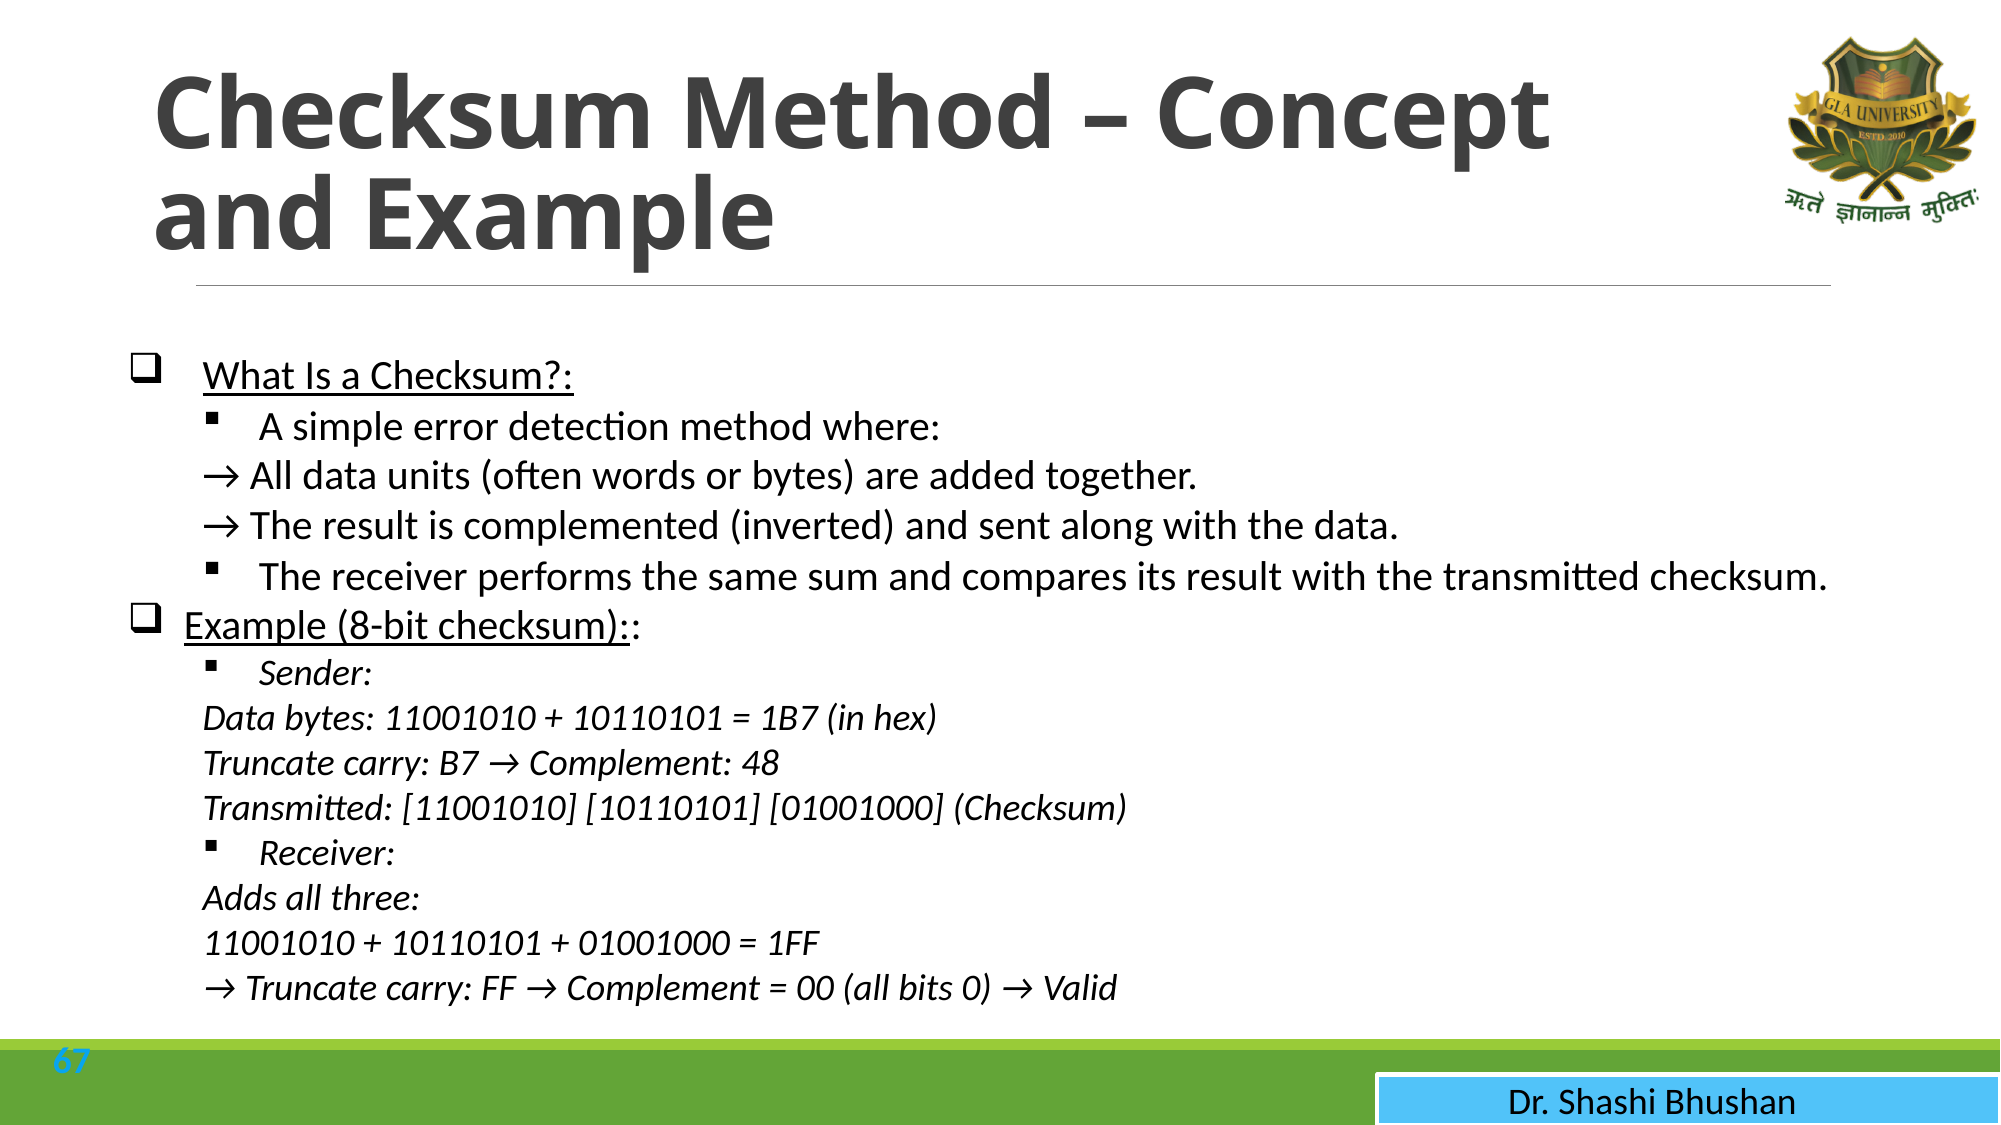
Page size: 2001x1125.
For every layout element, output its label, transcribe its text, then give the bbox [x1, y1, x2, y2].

title Checksum Method – Concept and Example [137, 59, 1754, 278]
text_box What Is a Checksum?: A simple error detection method where: → All data units (often words or bytes) are added together. → The result is complemented (inverted) and sent along with the data. The receiver performs the same sum and compares its result with the transmitted checksum. Example (8-bit checksum):: Sender: Data bytes: 11001010 + 10110101 = 1B7 (in hex) Truncate carry: B7 → Complement: 48 Transmitted: [11001010] [10110101] [01001000] (Checksum) Receiver: Adds all three: 11001010 + 10110101 + 01001000 = 1FF → Truncate carry: FF → Complement = 00 (all bits 0) → Valid [112, 340, 1863, 1016]
picture [1784, 35, 1979, 224]
text_box 67 [30, 1019, 113, 1097]
text_box [1929, 1072, 2000, 1125]
text_box Dr. Shashi Bhushan [1377, 1069, 1929, 1125]
